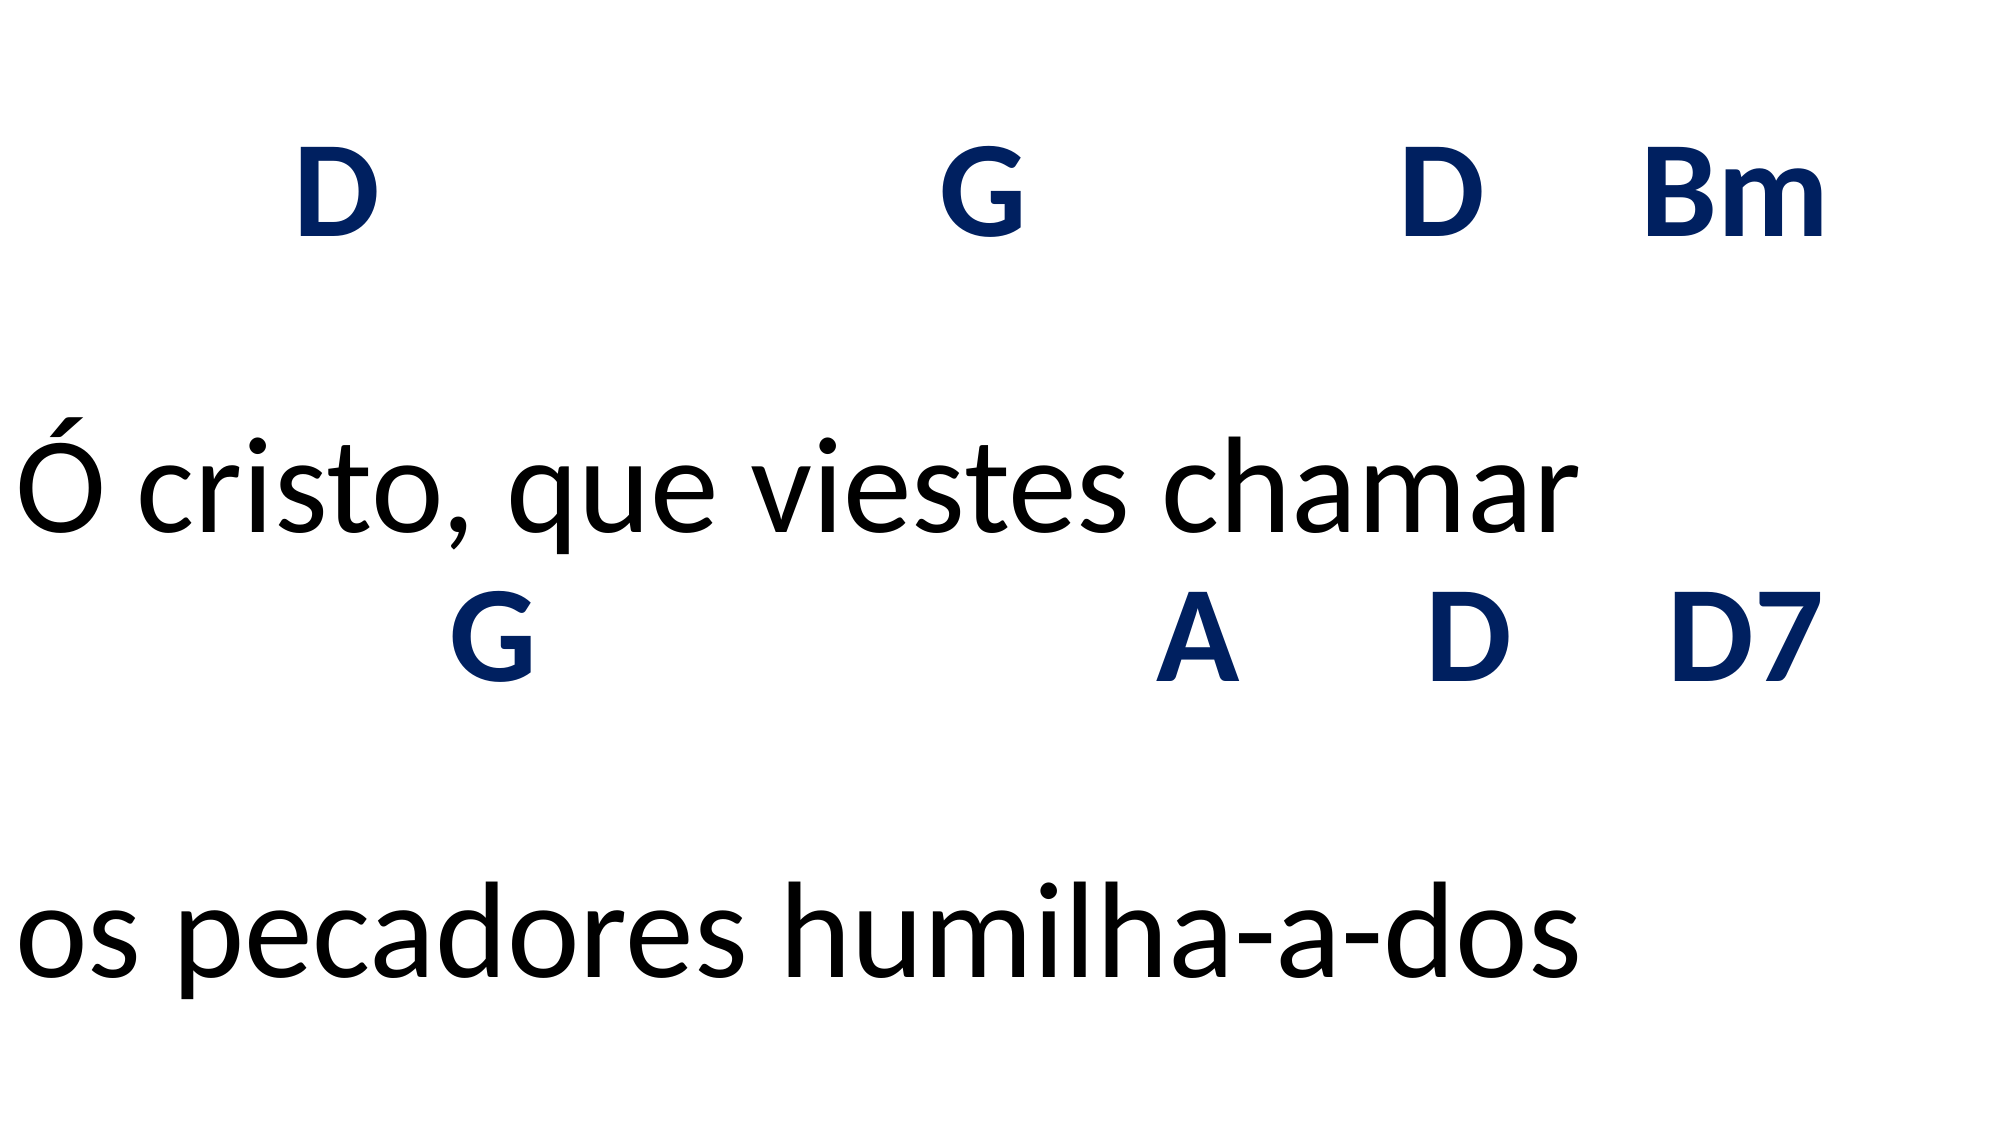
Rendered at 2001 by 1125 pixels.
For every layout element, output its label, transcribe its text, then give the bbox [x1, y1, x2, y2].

title D G D Bm Ó cristo, que viestes chamar G A D D7 os pecadores humilha-a-dos [0, 0, 2000, 1125]
